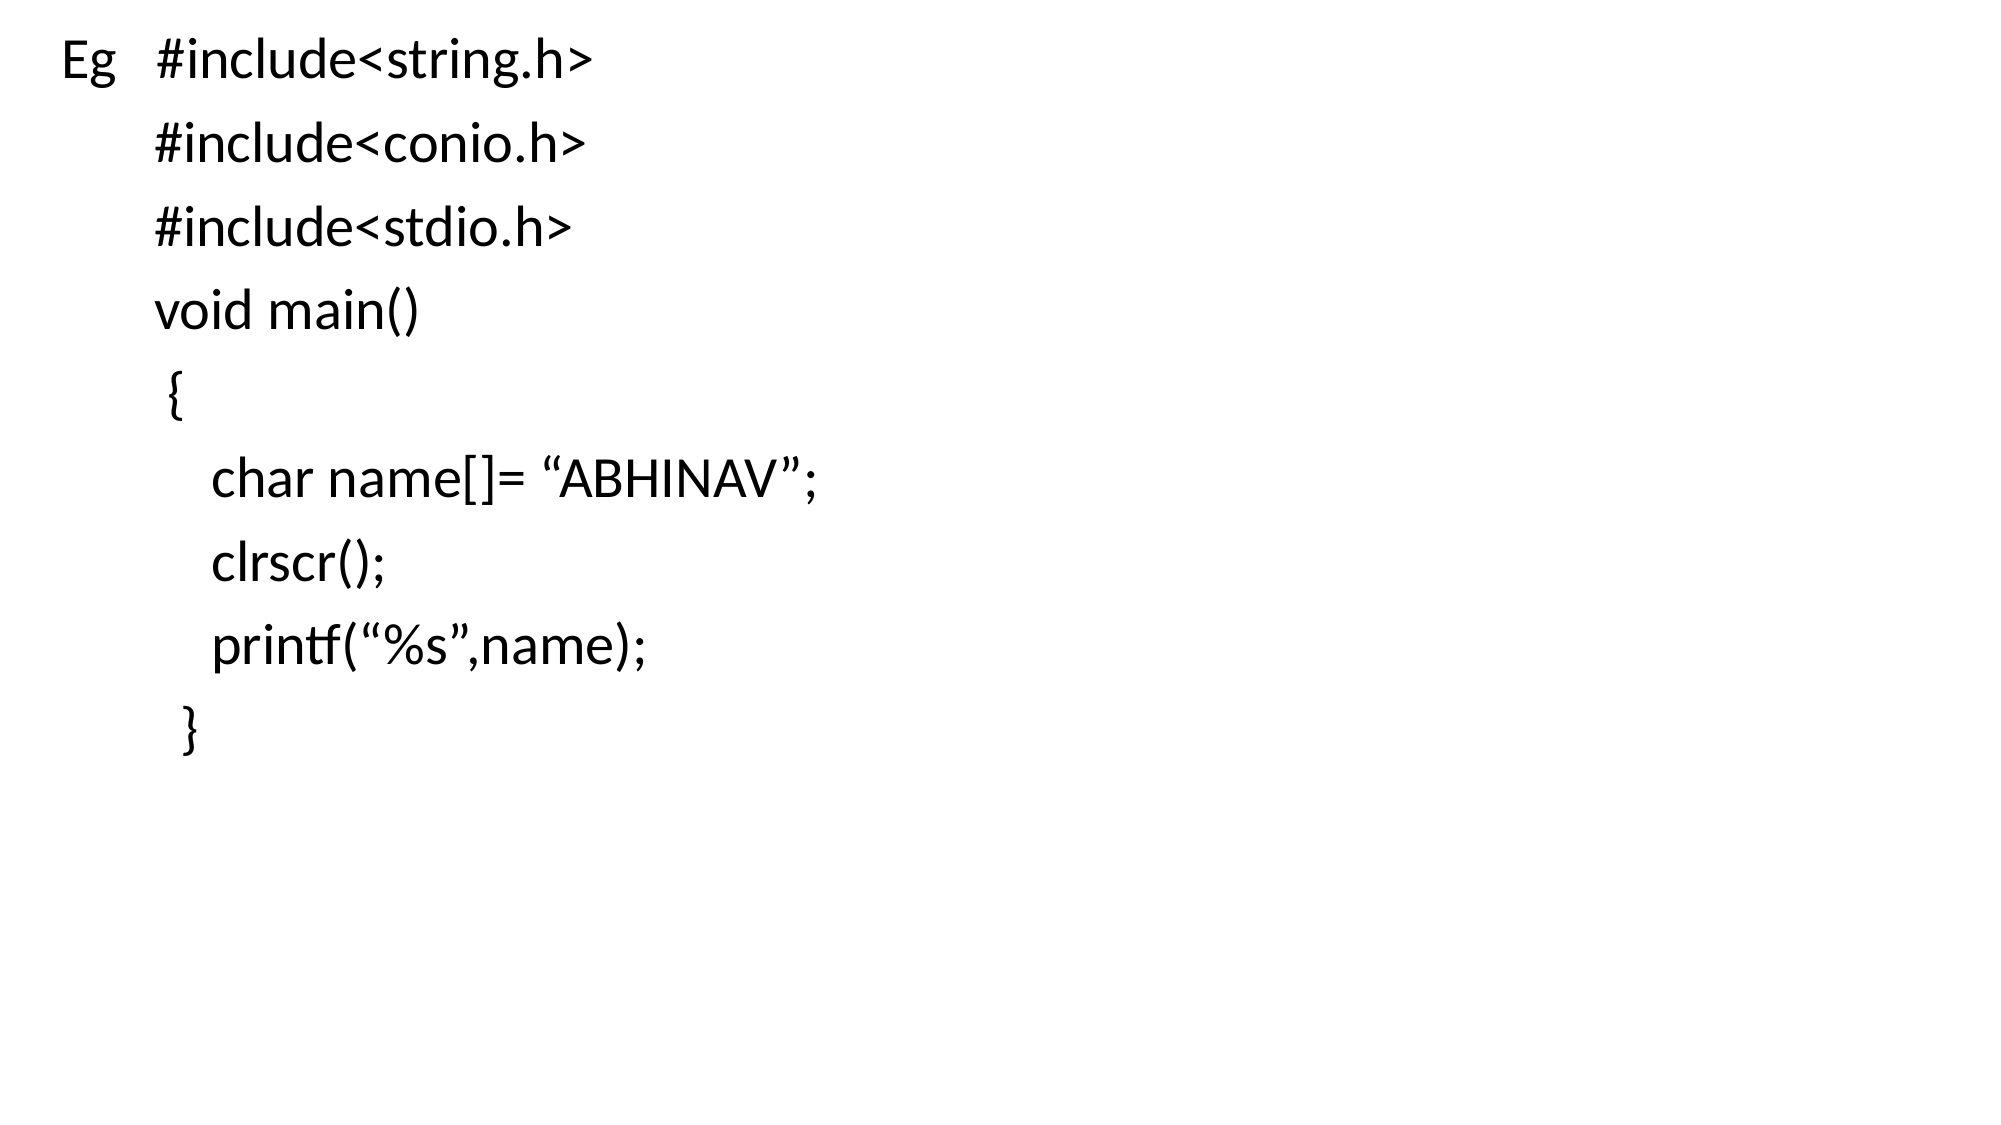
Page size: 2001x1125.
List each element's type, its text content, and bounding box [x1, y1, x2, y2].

list Eg #include<string.h> #include<conio.h> #include<stdio.h> void main() { char name[]= “ABHINAV”; clrscr(); printf(“%s”,name); } [46, 21, 1863, 1014]
